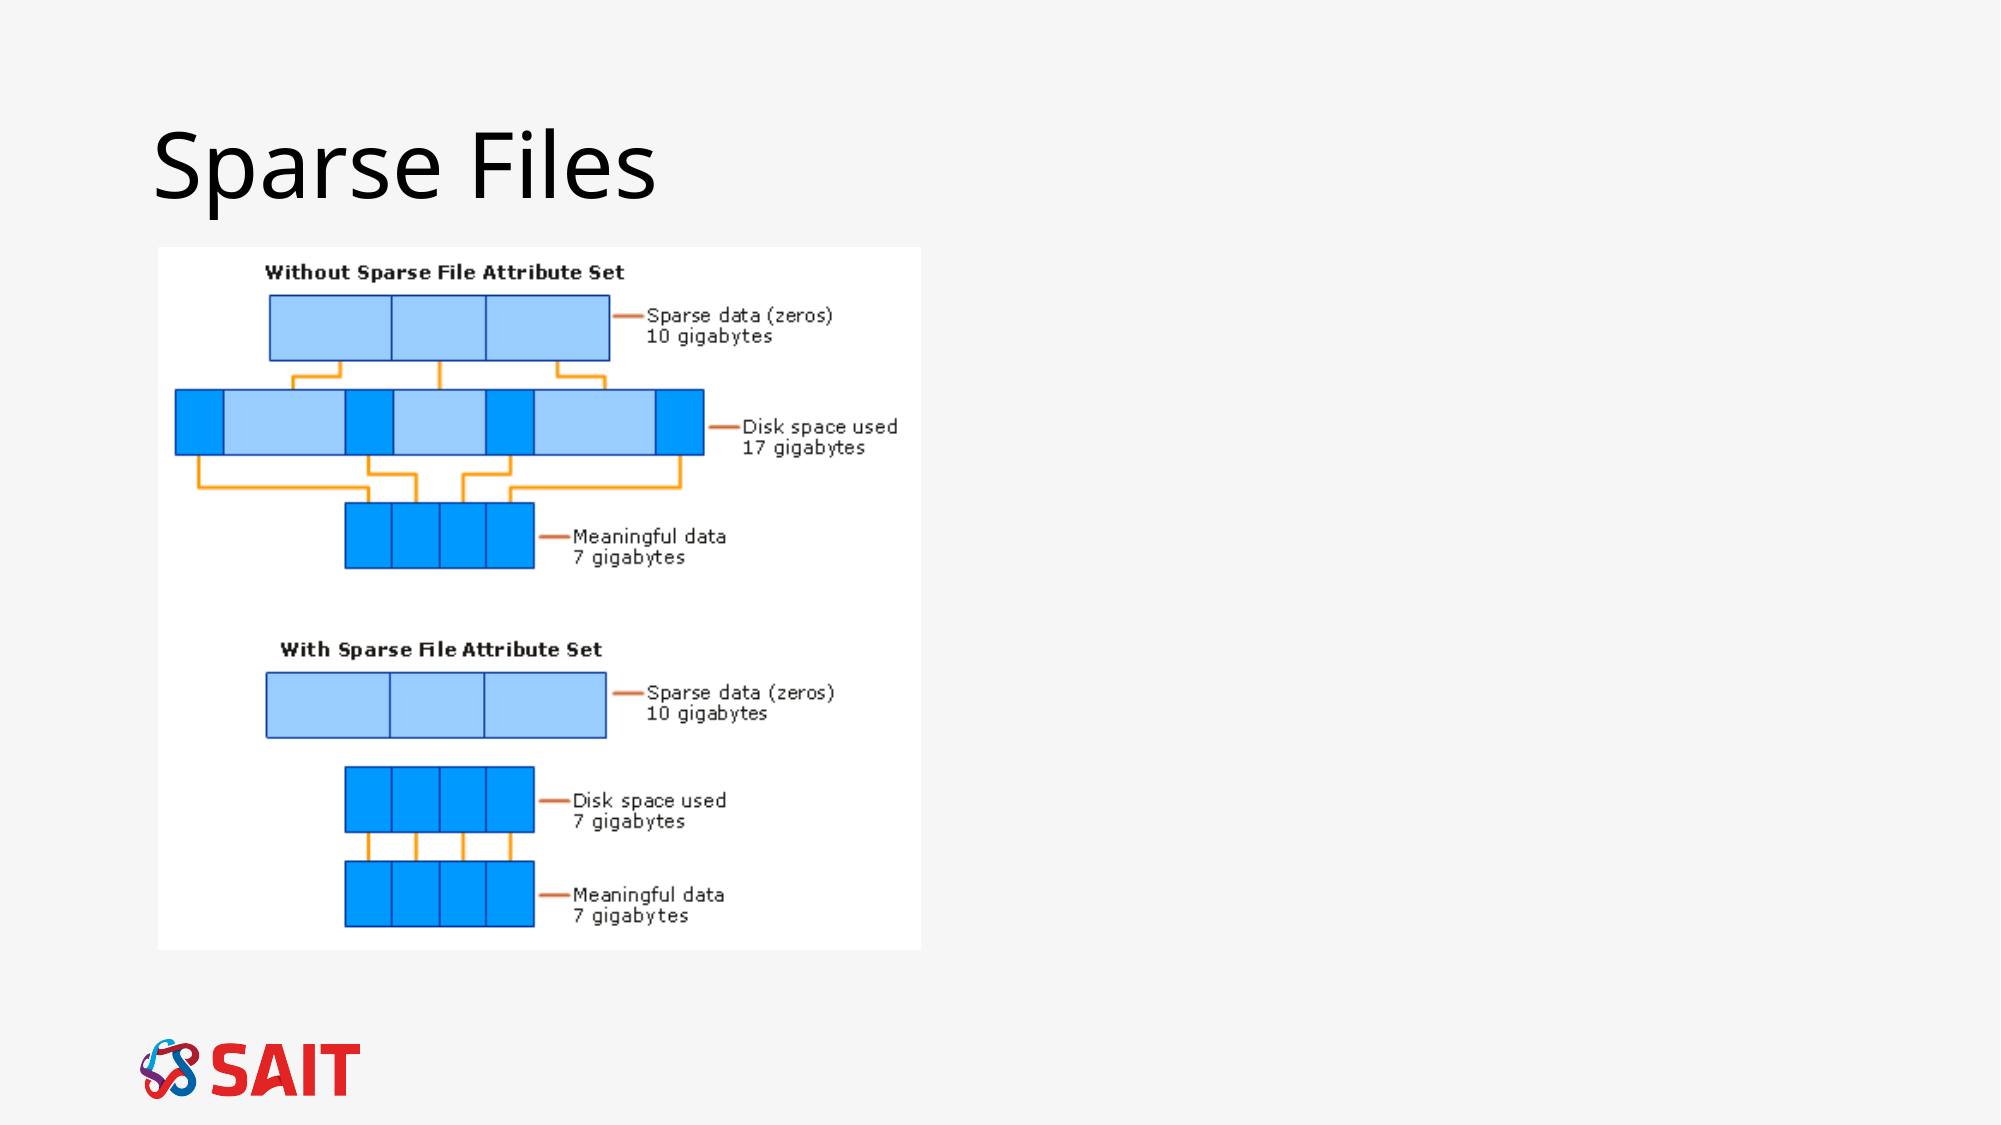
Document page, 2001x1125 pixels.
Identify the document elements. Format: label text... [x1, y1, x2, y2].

picture [114, 1013, 386, 1125]
title Sparse Files [137, 59, 1863, 278]
picture [158, 247, 921, 950]
